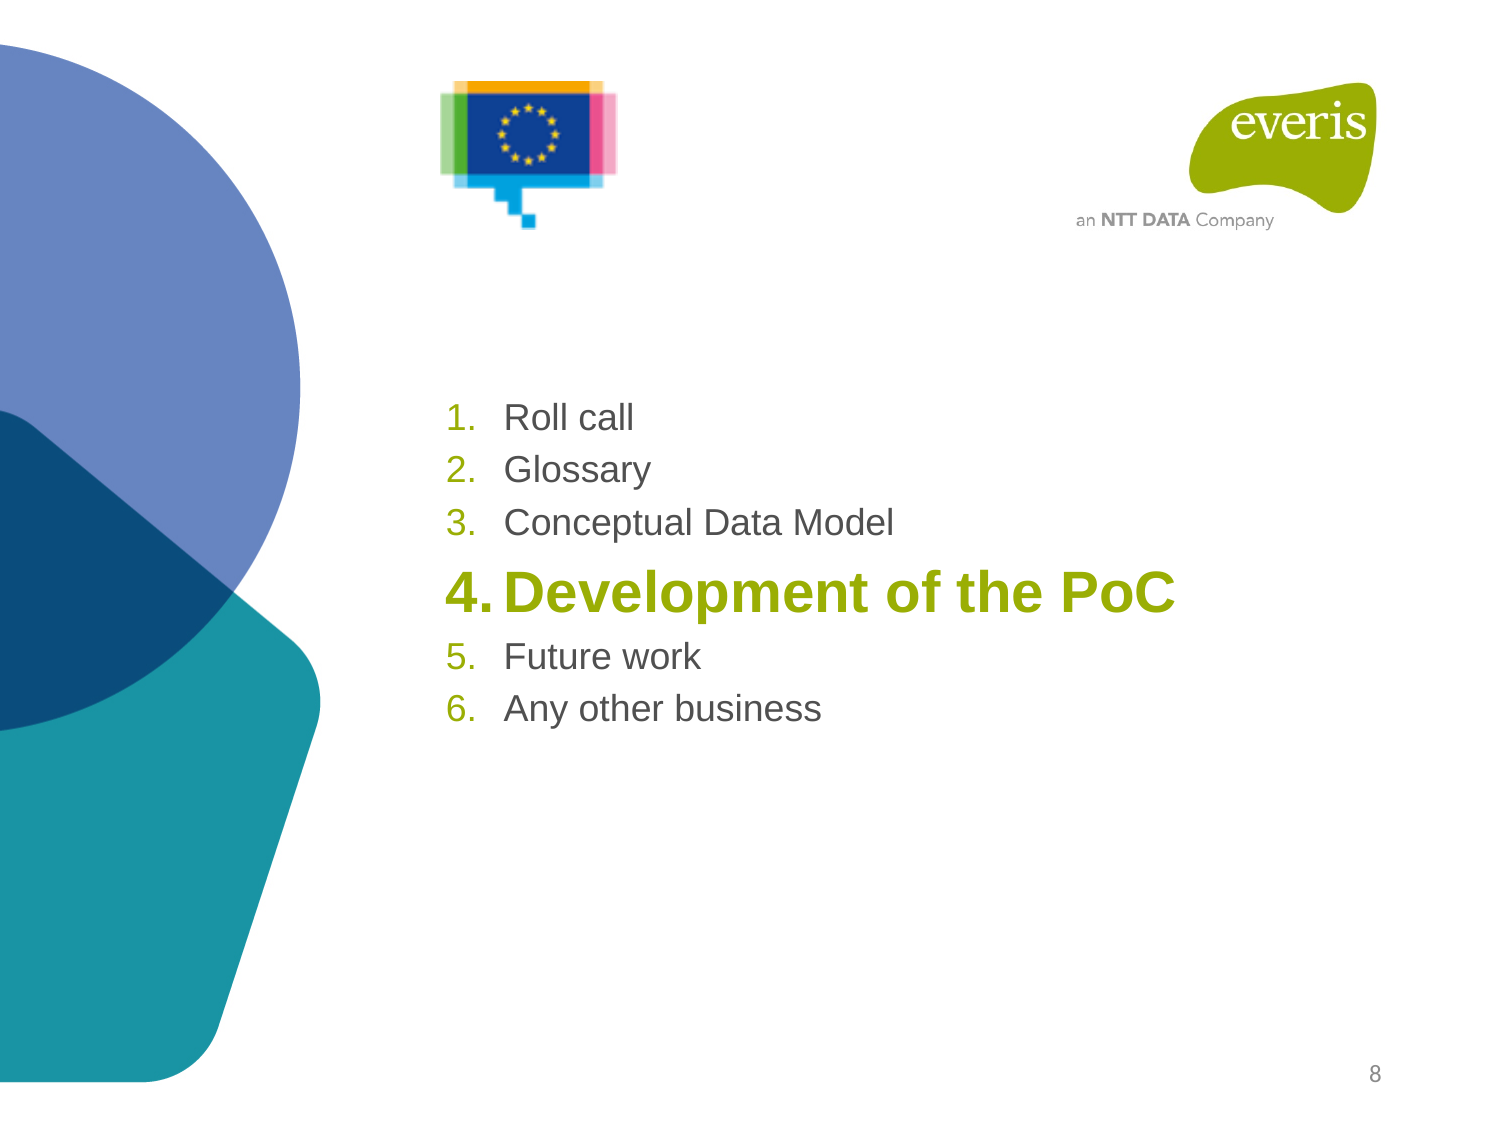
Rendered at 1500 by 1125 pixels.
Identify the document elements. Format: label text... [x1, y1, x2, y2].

text_box Roll call Glossary Conceptual Data Model Development of the PoC Future work Any other business [430, 385, 1412, 1071]
picture [0, 0, 331, 1125]
slide_number 8 [1059, 1071, 1397, 1103]
picture [1055, 59, 1401, 252]
picture [440, 81, 618, 230]
